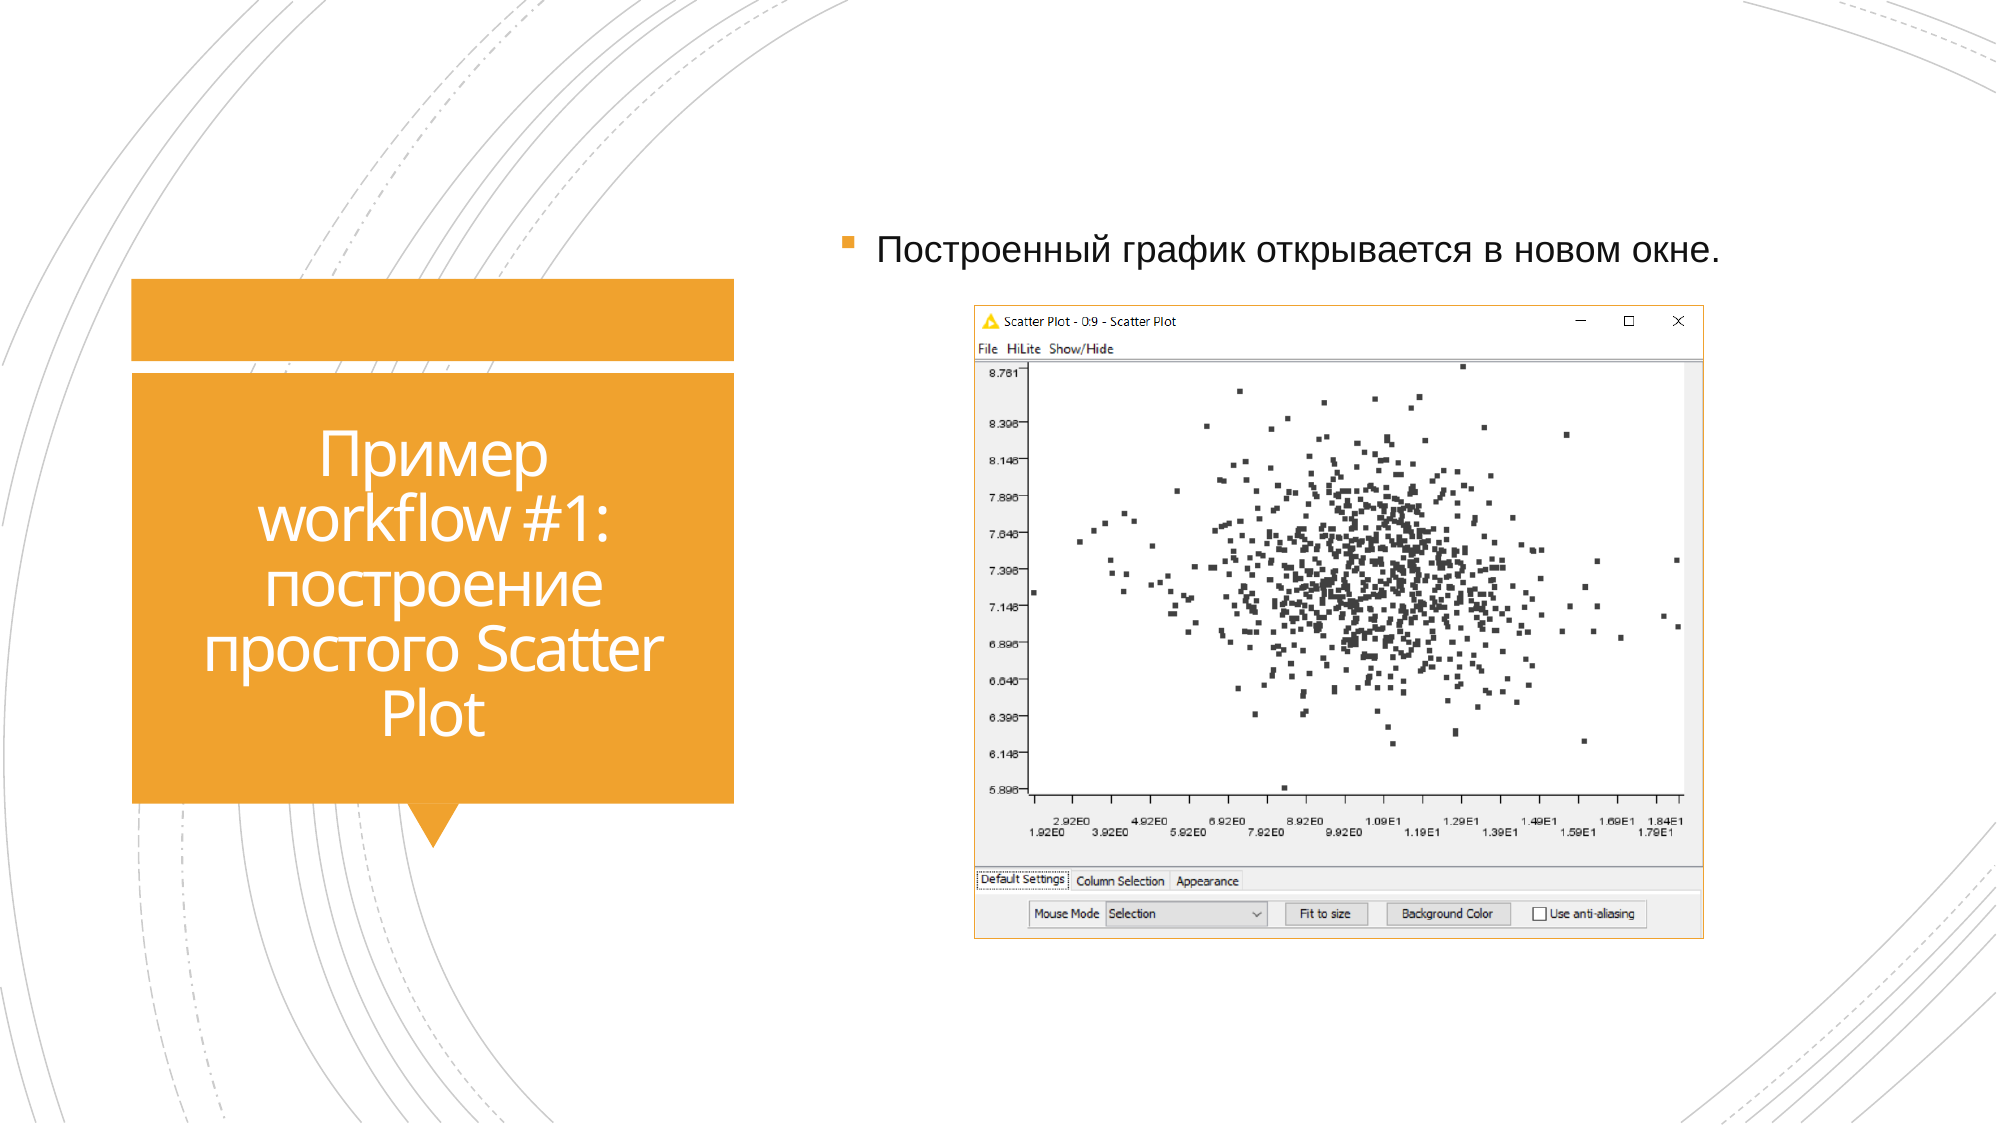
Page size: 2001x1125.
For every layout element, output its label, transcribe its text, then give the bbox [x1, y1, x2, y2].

title Пример workflow #1: построение простого Scatter Plot [145, 385, 720, 789]
list Построенный график открывается в новом окне. [823, 186, 1855, 300]
picture [974, 305, 1704, 940]
